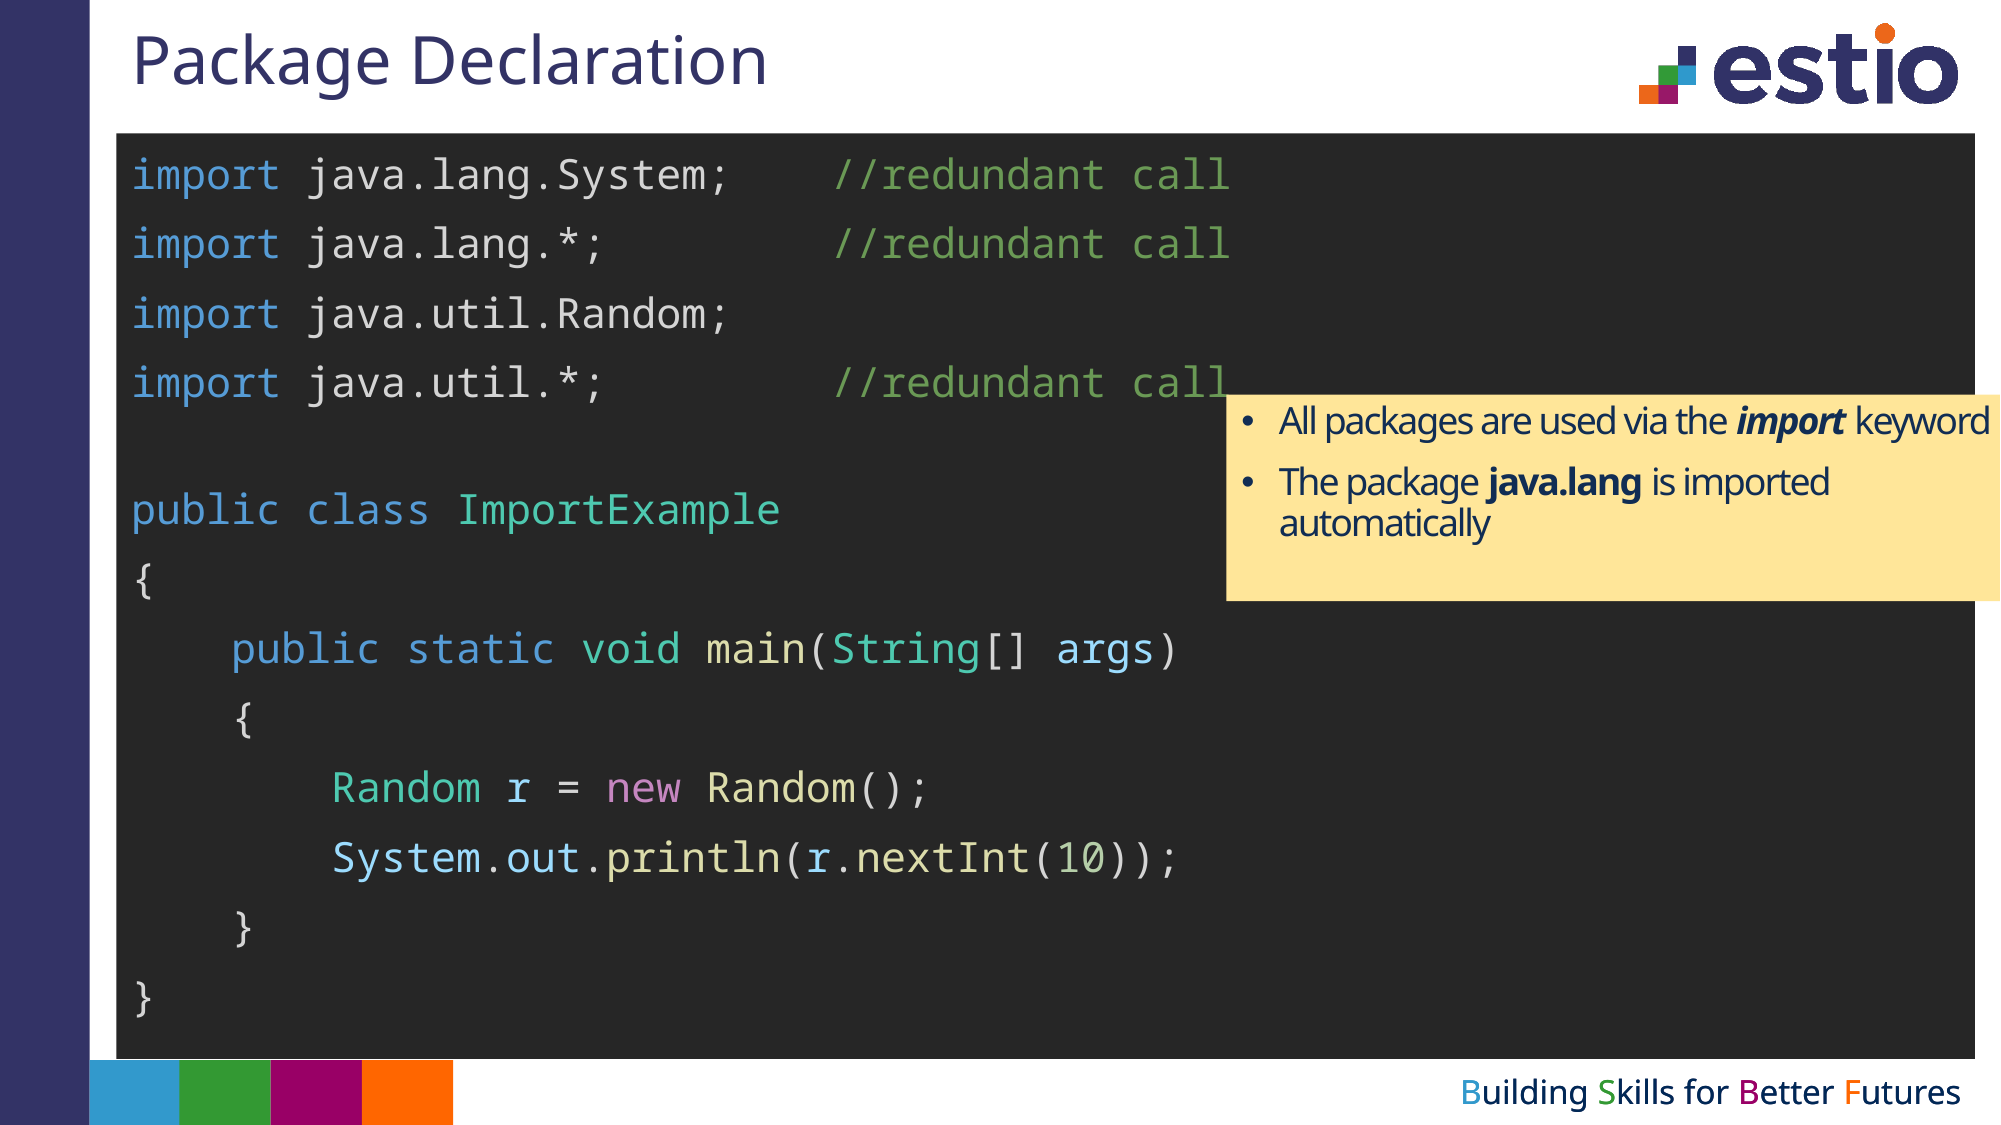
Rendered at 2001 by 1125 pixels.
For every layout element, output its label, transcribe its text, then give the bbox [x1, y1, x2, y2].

title Package Declaration [116, 19, 1669, 114]
picture [1669, 23, 1958, 104]
text_box All packages are used via the import keyword The package java.lang is imported automatically [1226, 394, 2000, 602]
list import java.lang.System; //redundant call import java.lang.*; //redundant call import java.util.Random; import java.util.*; //redundant call public class ImportExample { public static void main(String[] args) { Random r = new Random(); System.out.println(r.nextInt(10)); } } [116, 133, 1975, 1059]
